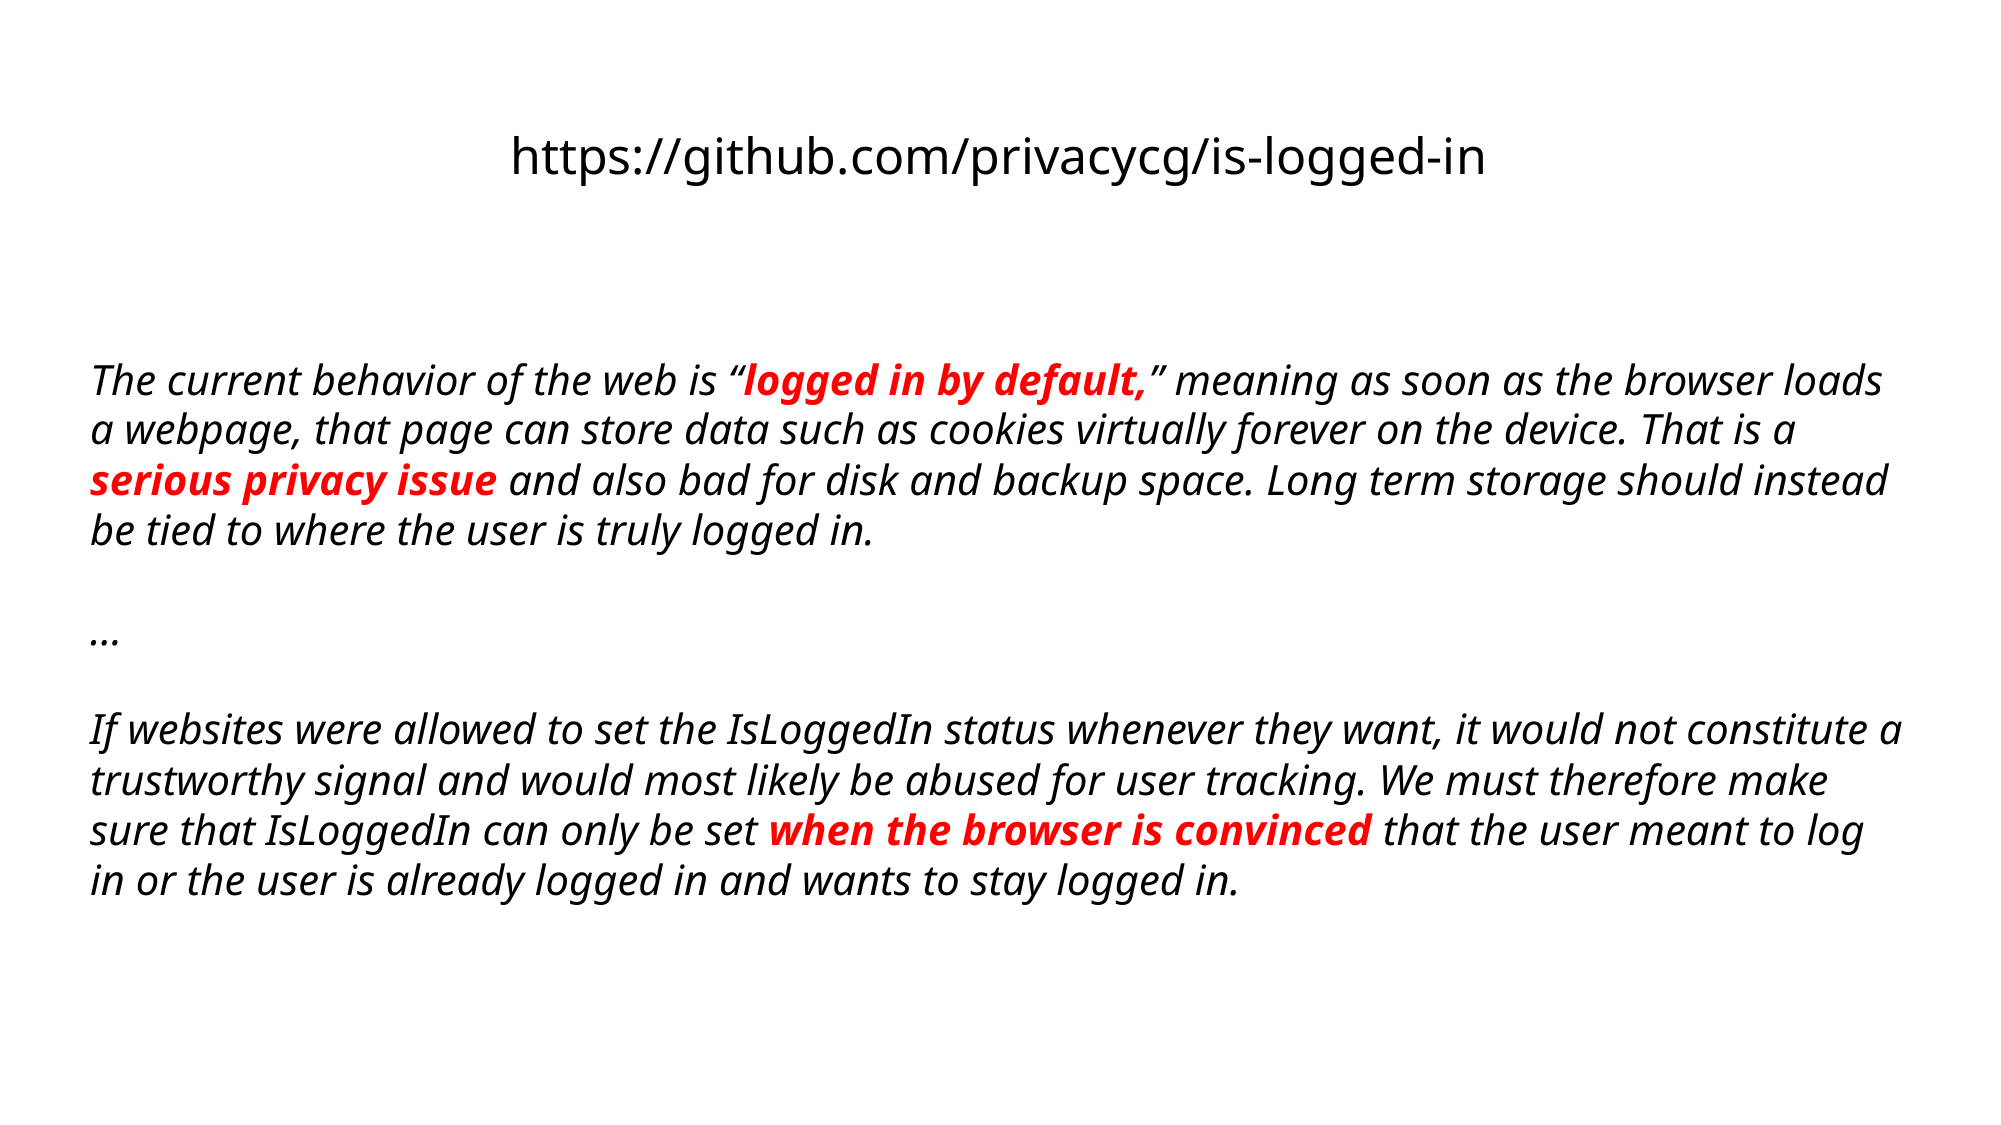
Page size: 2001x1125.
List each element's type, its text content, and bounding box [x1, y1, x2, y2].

text_box The current behavior of the web is “logged in by default,” meaning as soon as the browser loads a webpage, that page can store data such as cookies virtually forever on the device. That is a serious privacy issue and also bad for disk and backup space. Long term storage should instead be tied to where the user is truly logged in. … If websites were allowed to set the IsLoggedIn status whenever they want, it would not constitute a trustworthy signal and would most likely be abused for user tracking. We must therefore make sure that IsLoggedIn can only be set when the browser is convinced that the user meant to log in or the user is already logged in and wants to stay logged in. [75, 345, 1923, 911]
text_box https://github.com/privacycg/is-logged-in [75, 117, 1923, 193]
